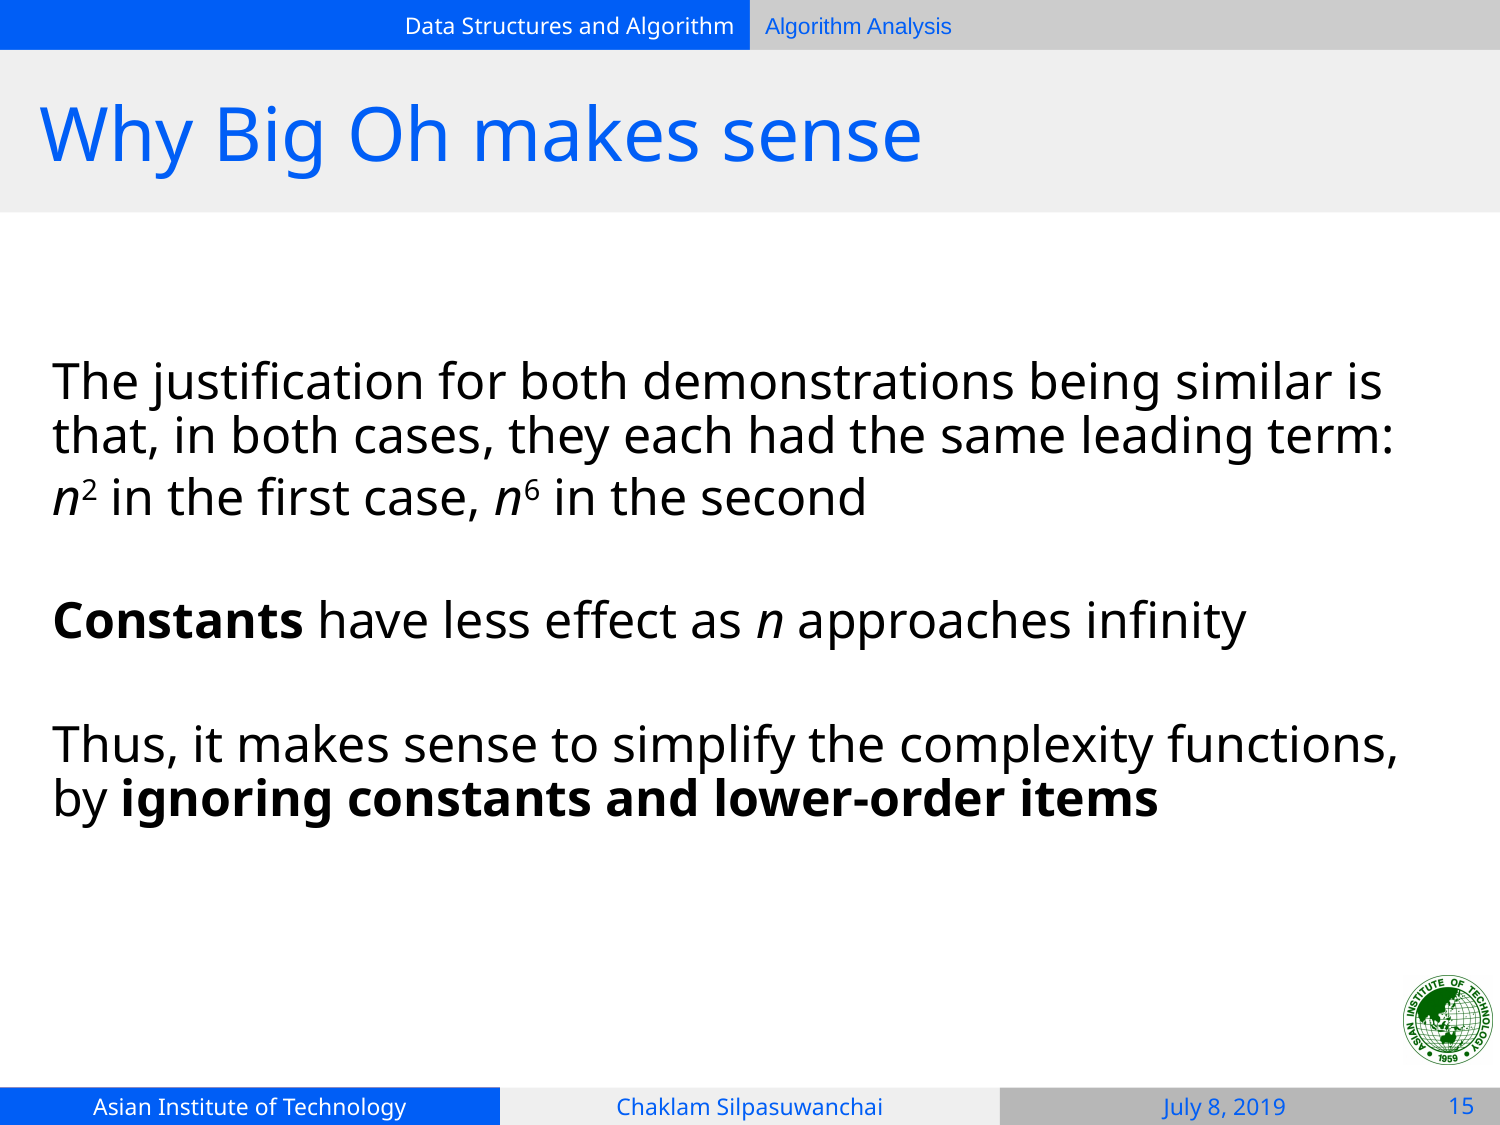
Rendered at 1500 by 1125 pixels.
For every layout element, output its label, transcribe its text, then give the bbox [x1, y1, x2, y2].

title Why Big Oh makes sense [24, 50, 1475, 213]
picture [1403, 975, 1493, 1065]
slide_number ‹#› [1422, 1088, 1500, 1125]
list The justification for both demonstrations being similar is that, in both cases, they each had the same leading term: n2 in the first case, n6 in the second Constants have less effect as n approaches infinity Thus, it makes sense to simplify the complexity functions, by ignoring constants and lower-order items [37, 212, 1475, 972]
